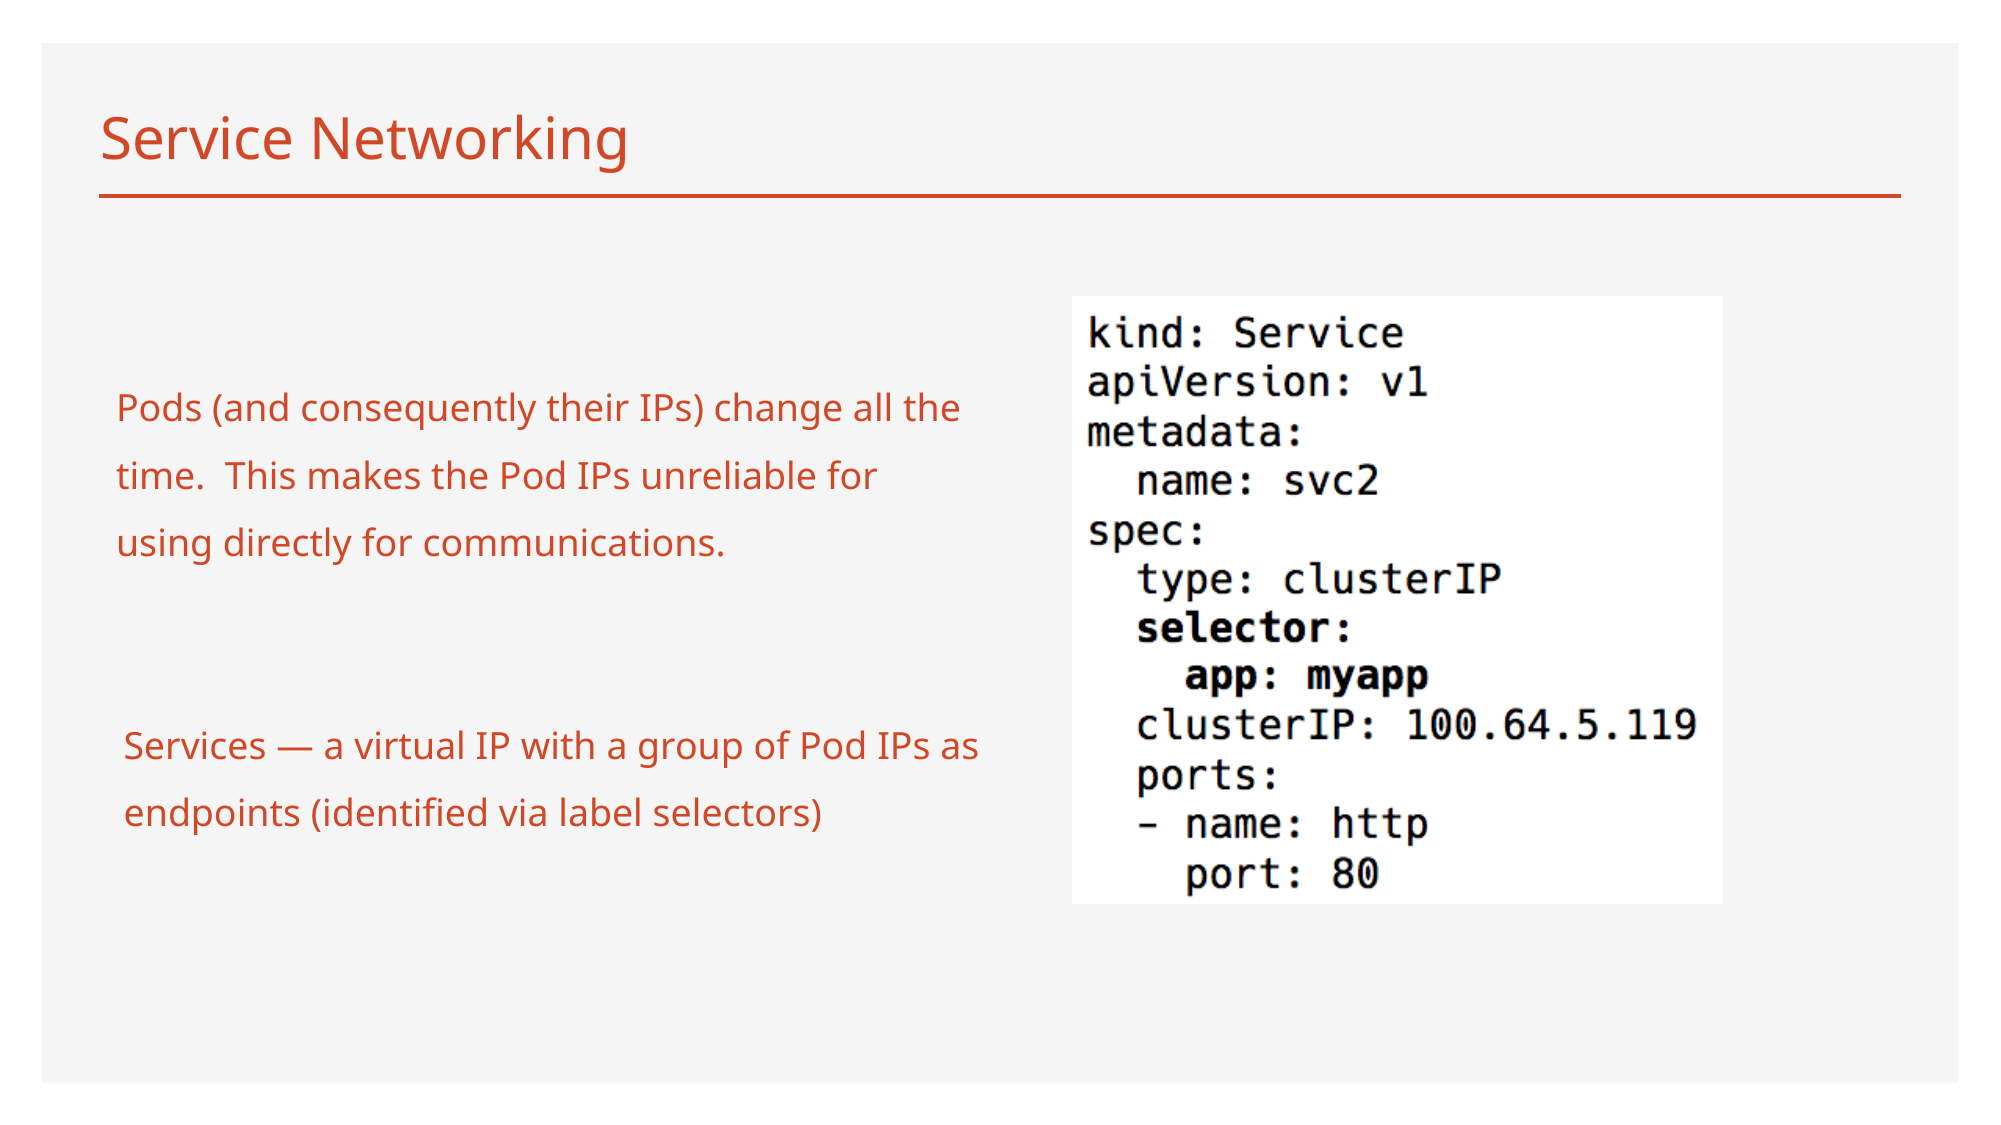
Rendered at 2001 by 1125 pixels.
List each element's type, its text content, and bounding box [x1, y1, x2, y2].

text_box Pods (and consequently their IPs) change all the time. This makes the Pod IPs unreliable for using directly for communications. [101, 354, 1000, 572]
picture [1072, 296, 1723, 904]
title Service Networking [85, 73, 1214, 179]
text_box Services — a virtual IP with a group of Pod IPs as endpoints (identified via label selectors) [108, 691, 1032, 842]
